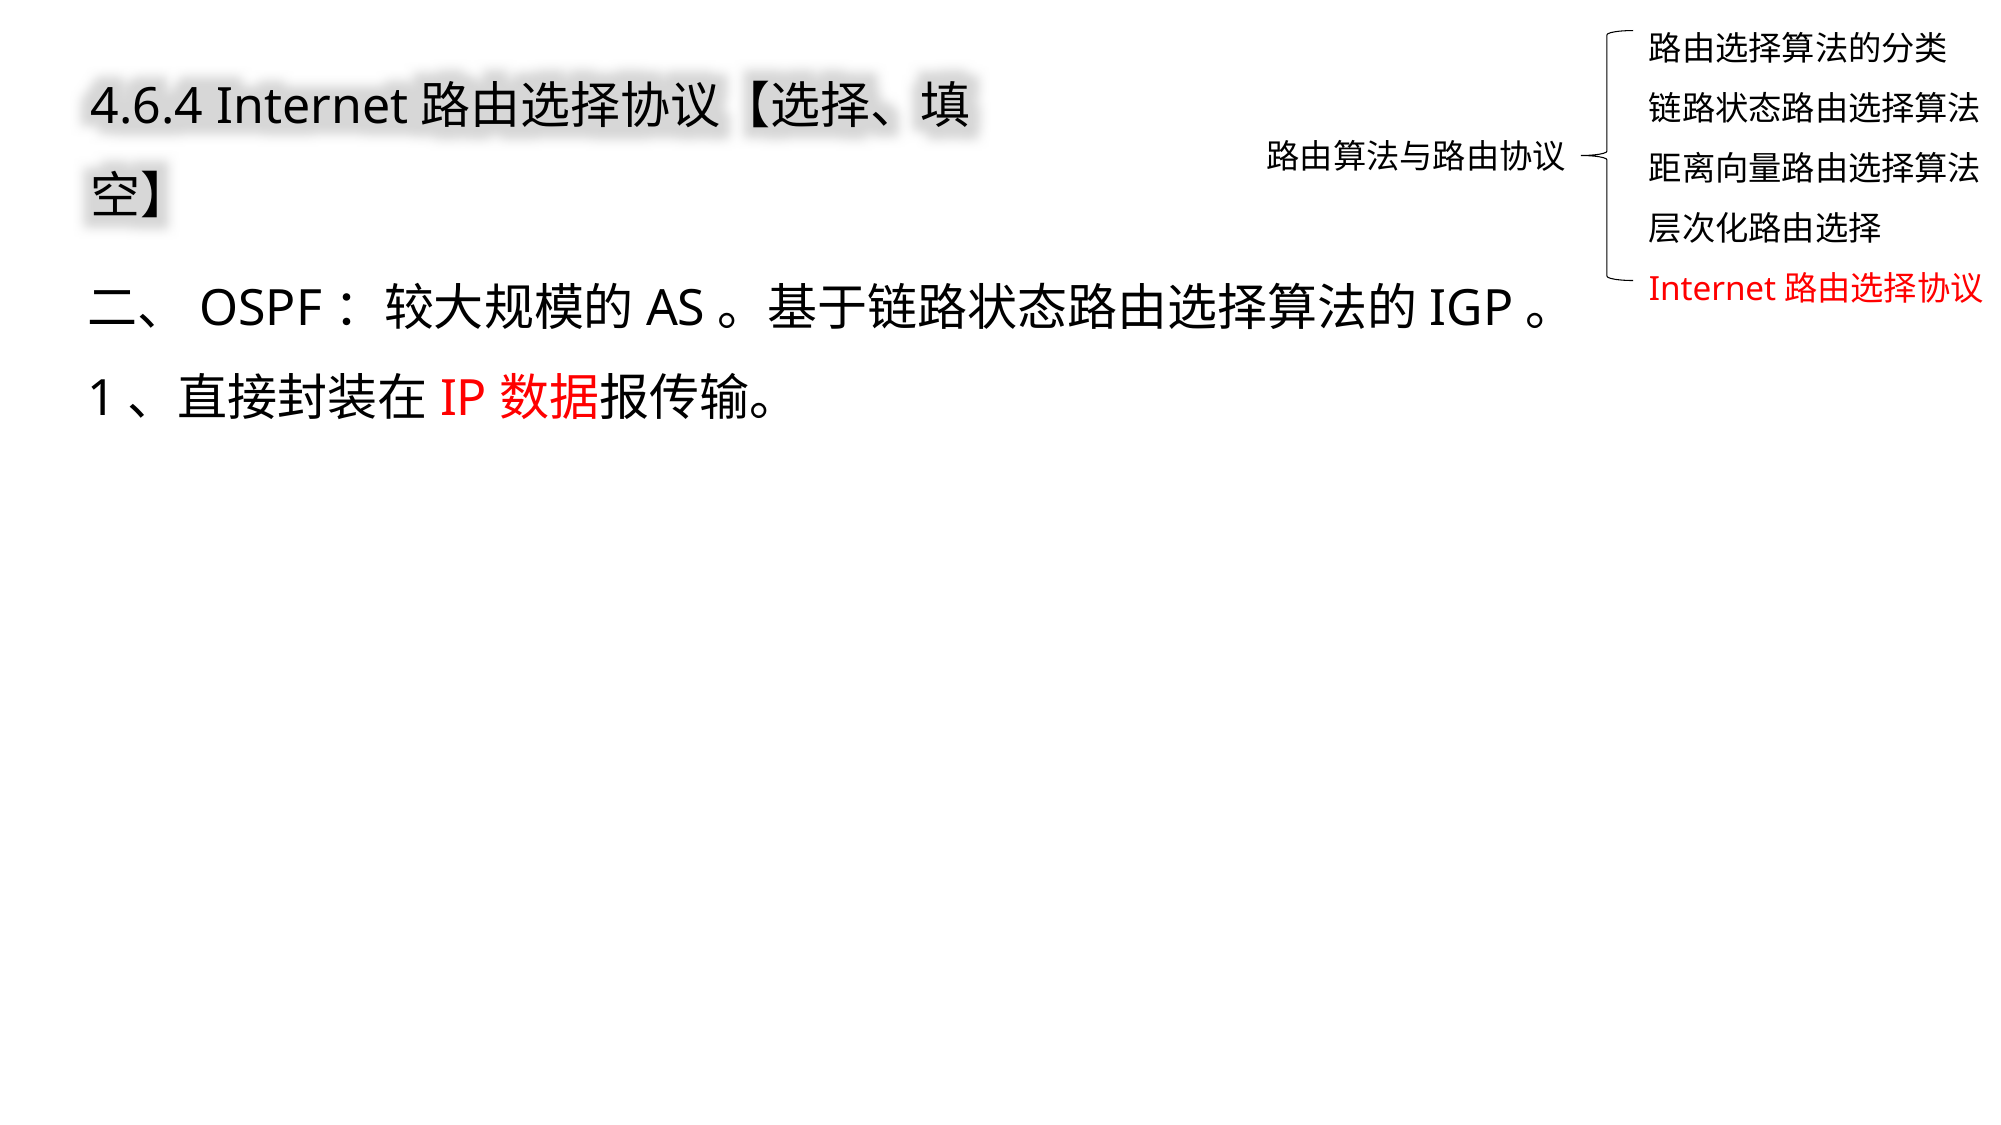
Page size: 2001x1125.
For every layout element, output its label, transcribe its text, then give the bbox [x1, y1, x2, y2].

text_box 二、OSPF：较大规模的AS。基于链路状态路由选择算法的IGP。 1、直接封装在IP数据报传输。 [72, 238, 1714, 434]
text_box 路由算法与路由协议 [1252, 127, 1582, 183]
text_box 4.6.4 Internet路由选择协议【选择、填空】 [72, 54, 1085, 212]
text_box 路由选择算法的分类 链路状态路由选择算法 距离向量路由选择算法 层次化路由选择 Internet路由选择协议 [1634, 0, 1999, 315]
text_box [1582, 29, 1634, 282]
